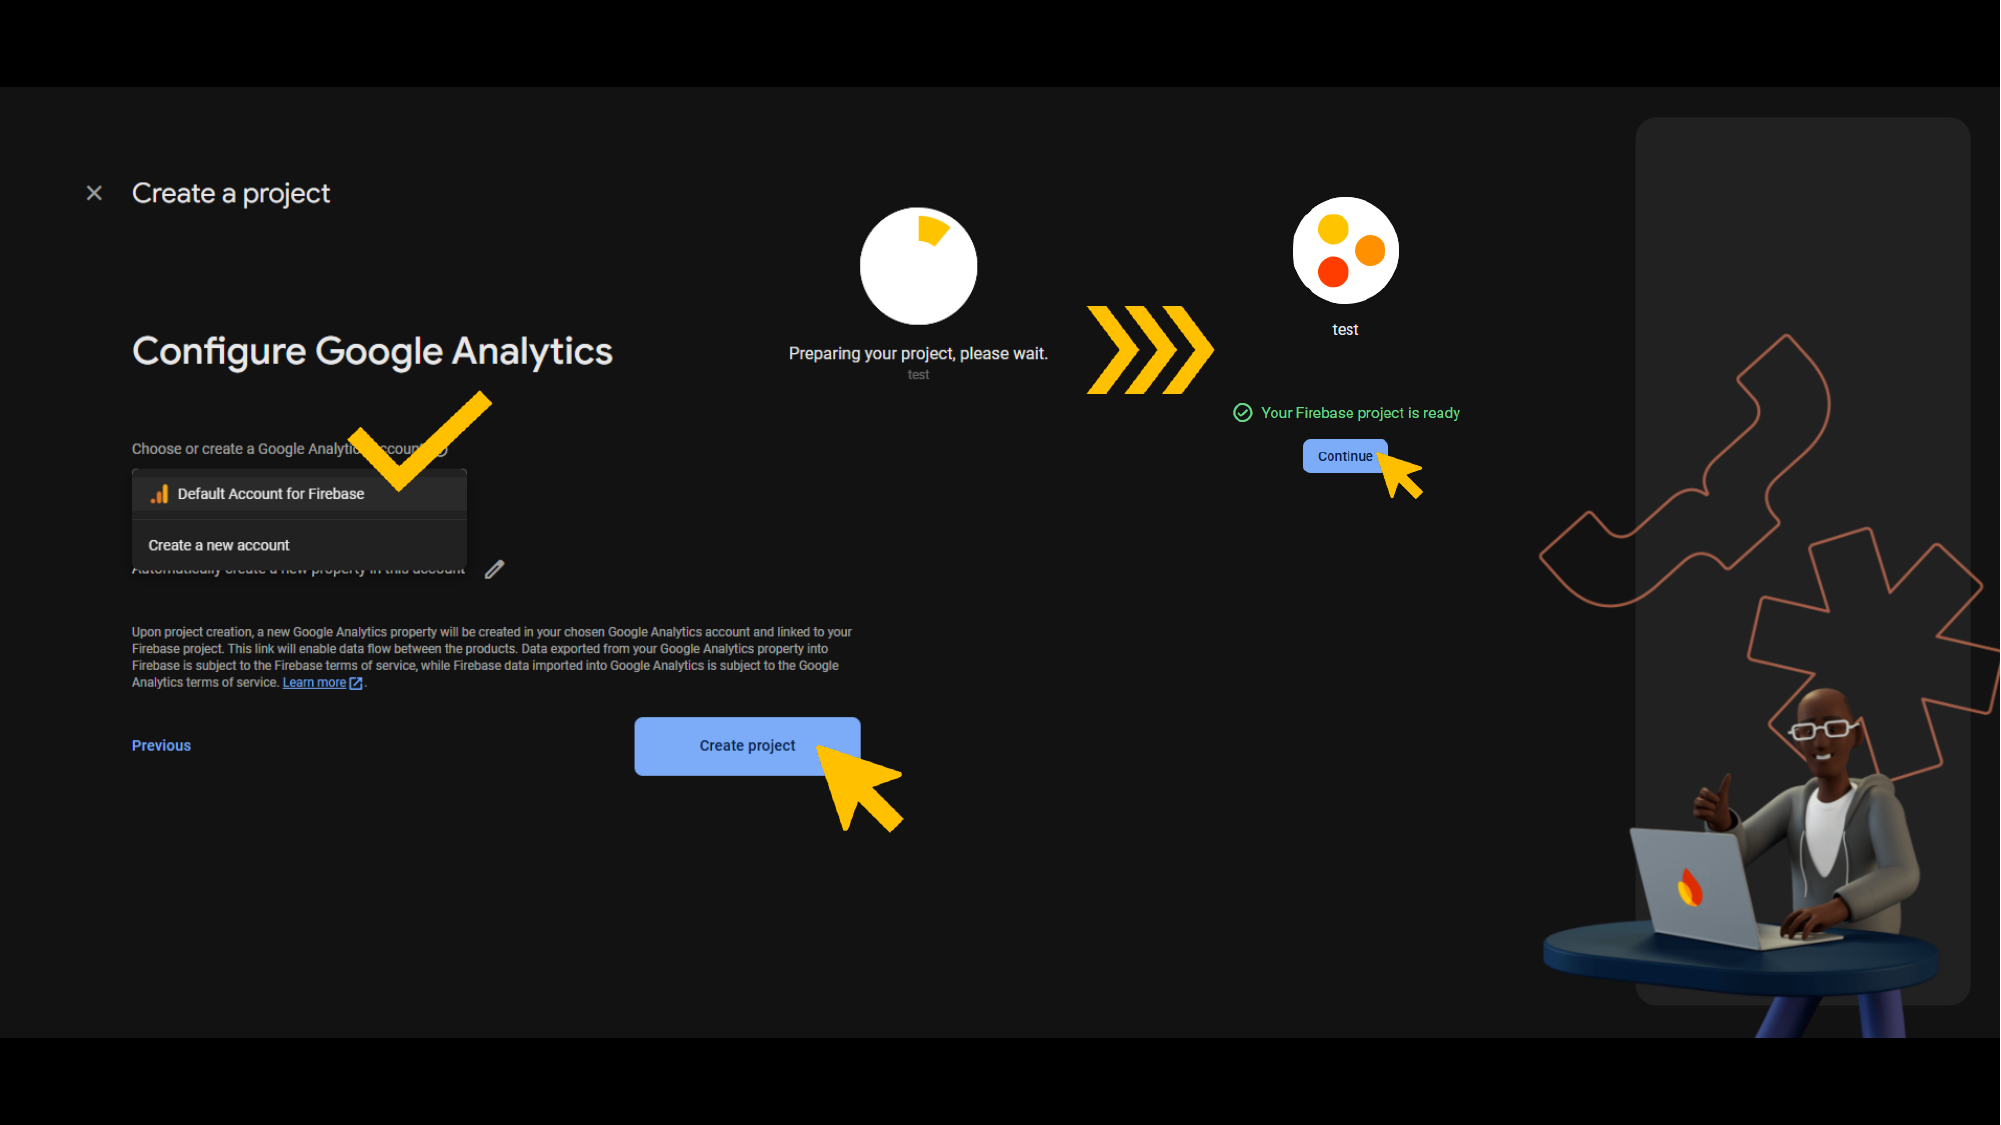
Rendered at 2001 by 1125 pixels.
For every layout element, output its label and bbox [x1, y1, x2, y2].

picture [0, 87, 2000, 1038]
